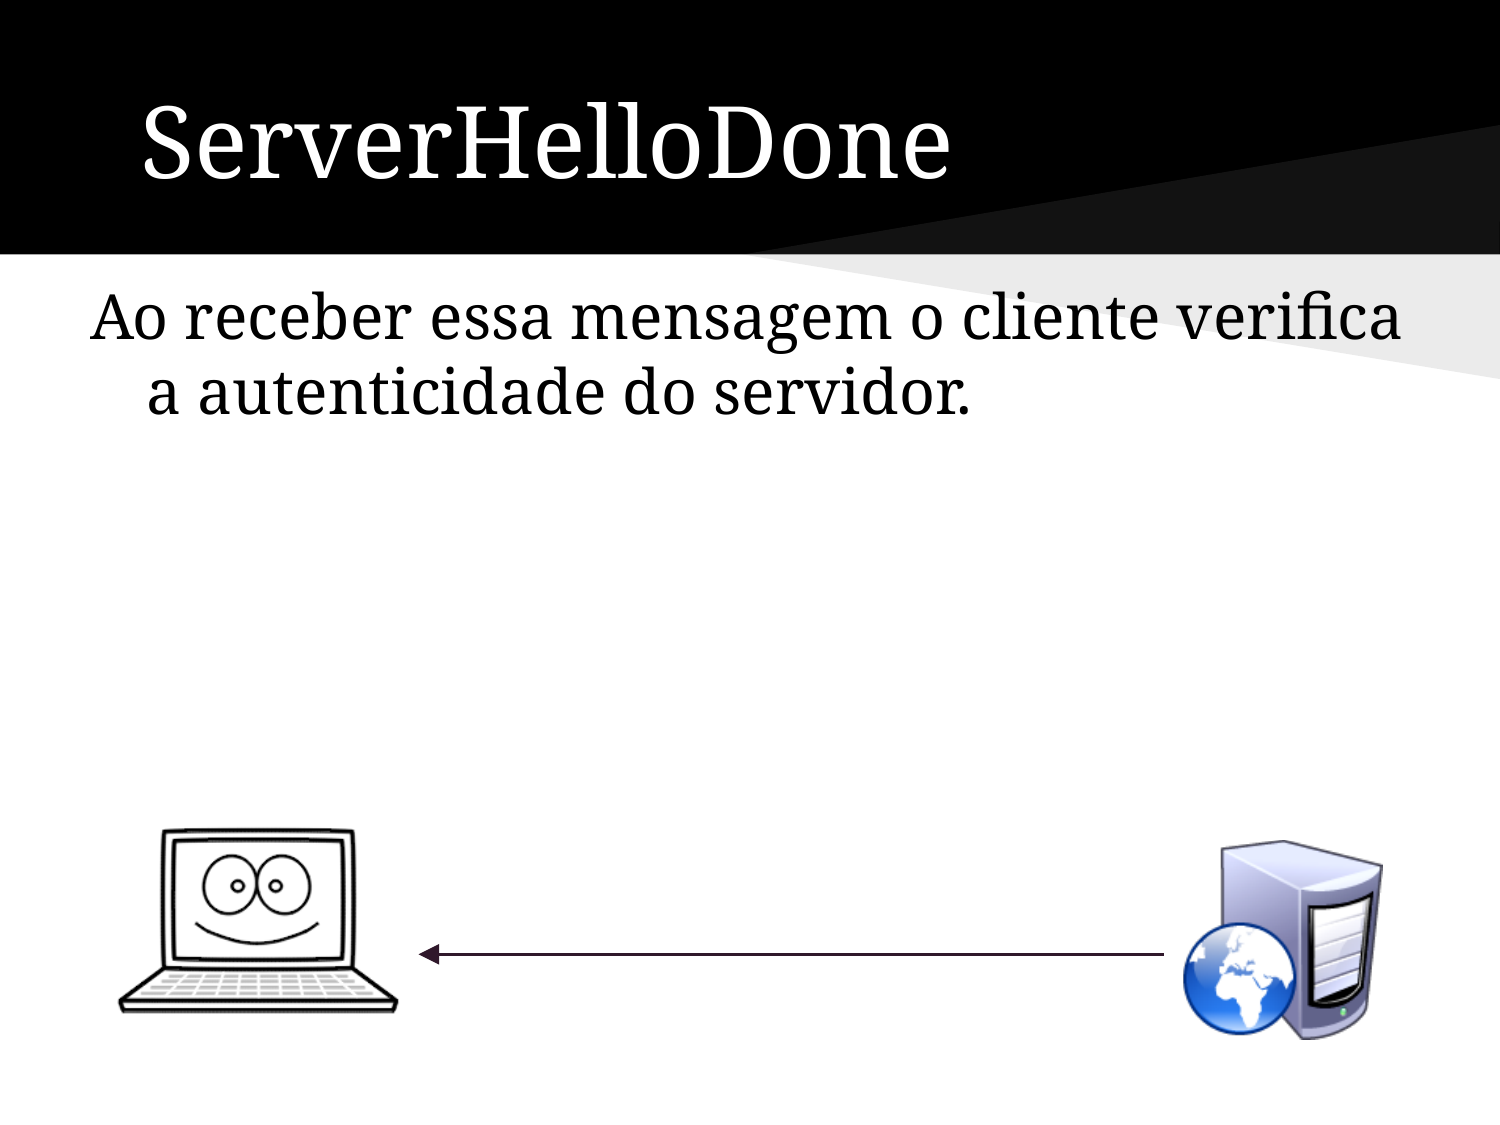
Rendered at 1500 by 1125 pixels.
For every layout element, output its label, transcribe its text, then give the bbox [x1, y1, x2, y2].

text_box [94, 776, 422, 1104]
list Ao receber essa mensagem o cliente verifica a autenticidade do servidor. [75, 262, 1425, 1078]
title ServerHelloDone [75, 45, 1425, 233]
text_box [1182, 840, 1383, 1041]
